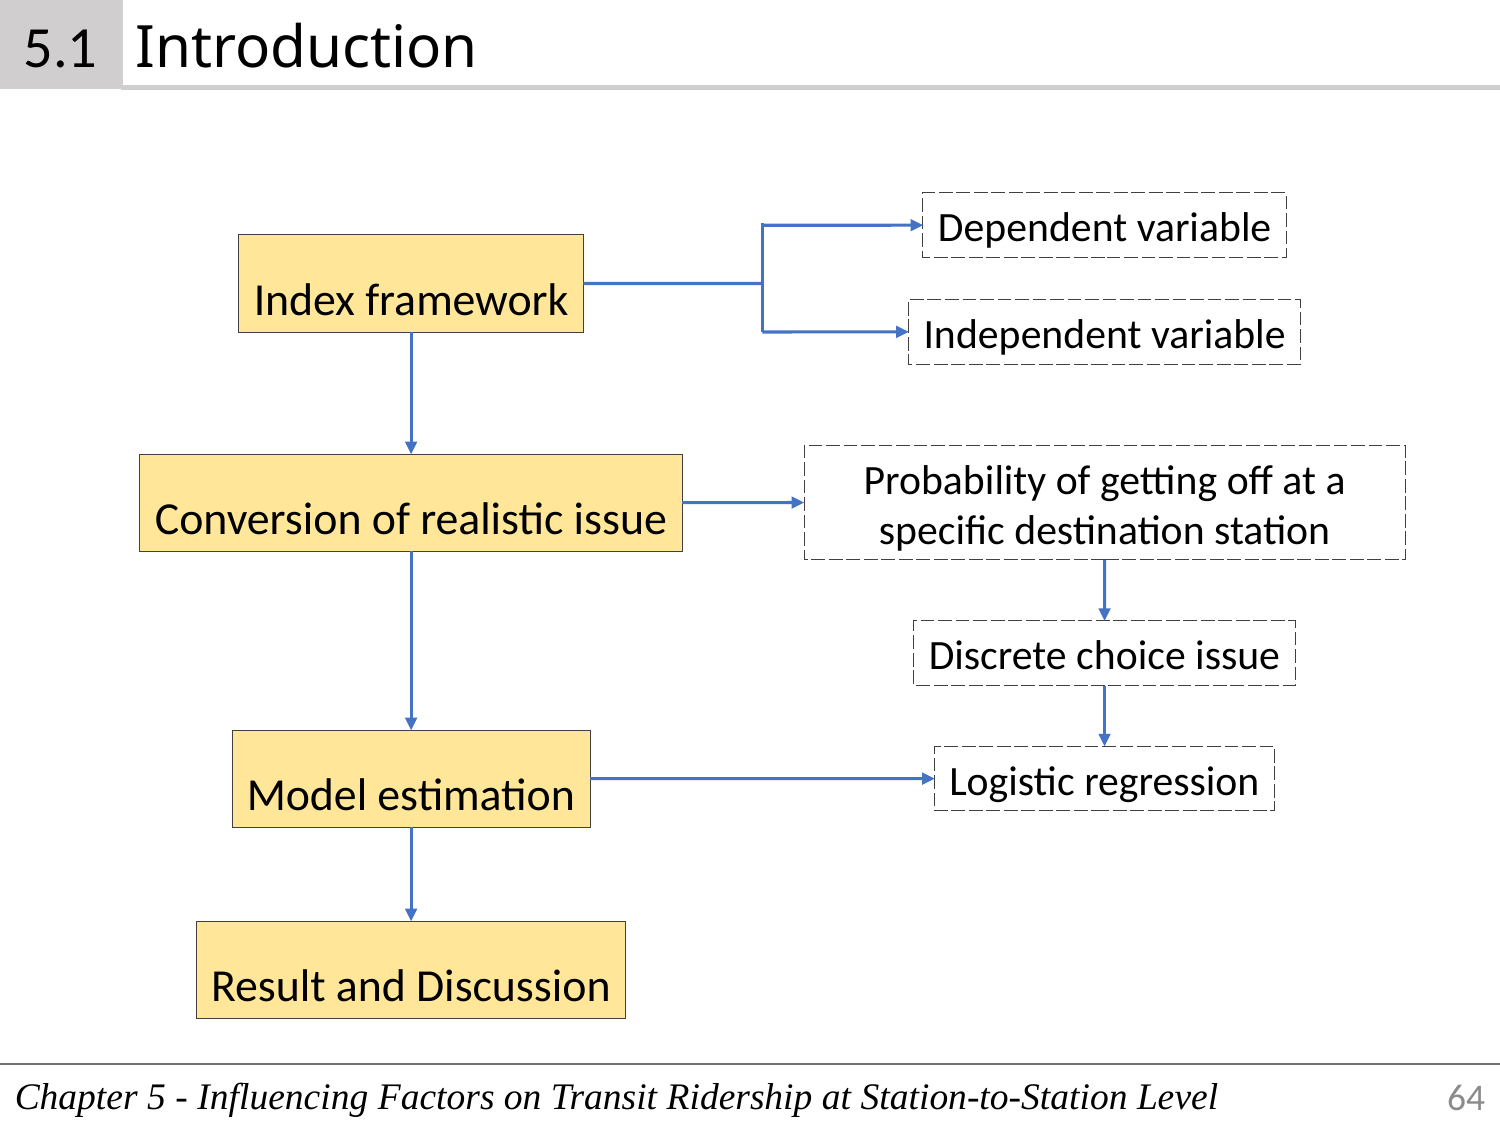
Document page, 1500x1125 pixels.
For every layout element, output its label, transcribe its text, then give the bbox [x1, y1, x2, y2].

text_box Probability of getting off at a specific destination station [804, 445, 1406, 560]
text_box Logistic regression [934, 746, 1275, 811]
text_box Dependent variable [922, 192, 1287, 258]
text_box 5.1 [0, 0, 121, 87]
text_box Chapter 5 - Influencing Factors on Transit Ridership at Station-to-Station Level [0, 1065, 1162, 1125]
slide_number 64 [1162, 1065, 1500, 1125]
text_box Index framework [238, 234, 584, 333]
text_box Model estimation [232, 730, 591, 828]
text_box Discrete choice issue [913, 620, 1296, 686]
text_box Independent variable [908, 299, 1301, 365]
text_box Introduction [121, 1, 1500, 85]
text_box Conversion of realistic issue [139, 454, 683, 552]
text_box Result and Discussion [196, 921, 626, 1019]
